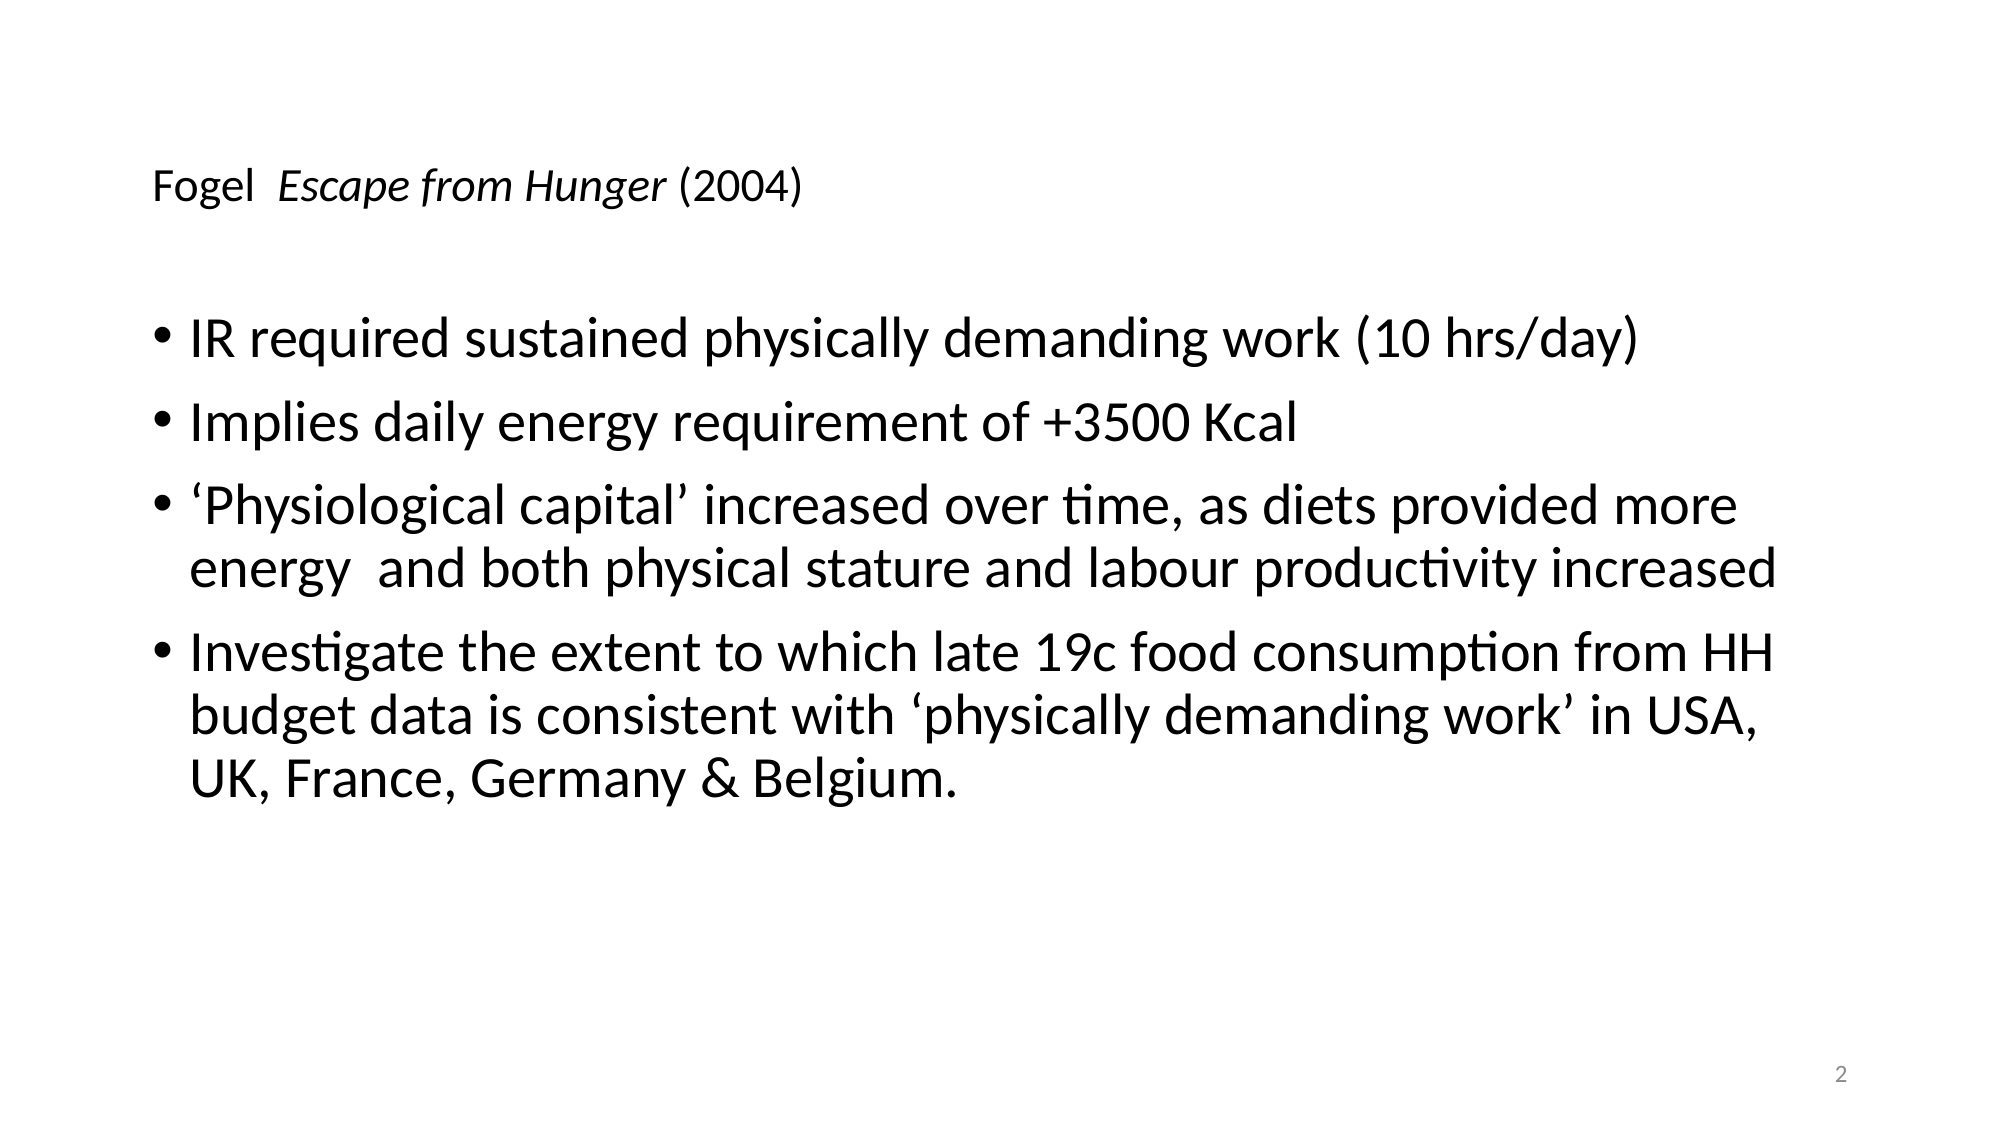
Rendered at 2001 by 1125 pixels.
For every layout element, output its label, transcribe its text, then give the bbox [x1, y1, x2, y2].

list IR required sustained physically demanding work (10 hrs/day) Implies daily energy requirement of +3500 Kcal ‘Physiological capital’ increased over time, as diets provided more energy and both physical stature and labour productivity increased Investigate the extent to which late 19c food consumption from HH budget data is consistent with ‘physically demanding work’ in USA, UK, France, Germany & Belgium. [137, 299, 1863, 1014]
slide_number 2 [1412, 1042, 1863, 1103]
title Fogel Escape from Hunger (2004) [137, 59, 1863, 278]
